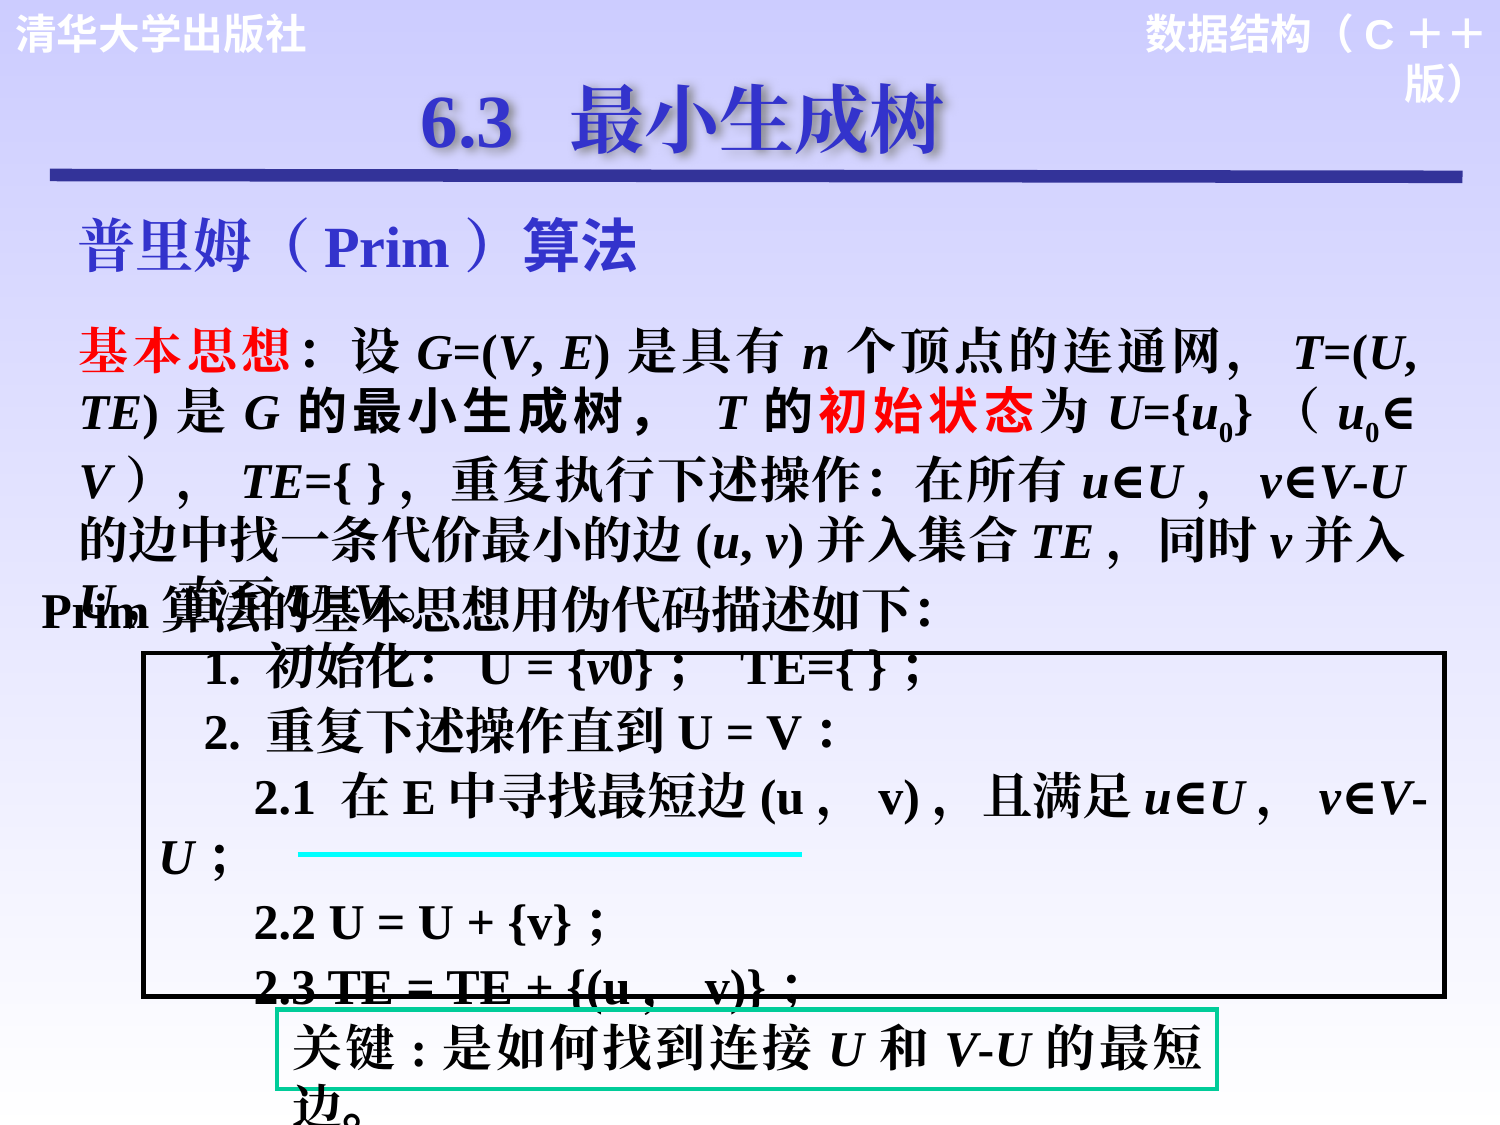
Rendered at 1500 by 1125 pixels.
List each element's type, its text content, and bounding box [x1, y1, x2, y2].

text_box 基本思想：设G=(V, E)是具有n个顶点的连通网，T=(U, TE)是G的最小生成树， T的初始状态为U={u0}（u0∈V），TE={ }，重复执行下述操作：在所有u∈U，v∈V-U的边中找一条代价最小的边(u, v)并入集合TE，同时v并入U，直至U=V。 [63, 312, 1432, 568]
text_box Prim算法的基本思想用伪代码描述如下： [26, 570, 1009, 646]
text_box 6.3 最小生成树 [405, 64, 1111, 170]
text_box [62, 212, 1163, 298]
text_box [276, 854, 1218, 1090]
text_box 1. 初始化：U = {v0}； TE={ }； 2. 重复下述操作直到U = V： 2.1 在E中寻找最短边(u，v)，且满足u∈U，v∈V-U； 2.2 U = U + {v}； 2.3 TE = TE + {(u，v)}； [143, 653, 1445, 997]
text_box 普里姆（Prim）算法 [62, 202, 925, 288]
